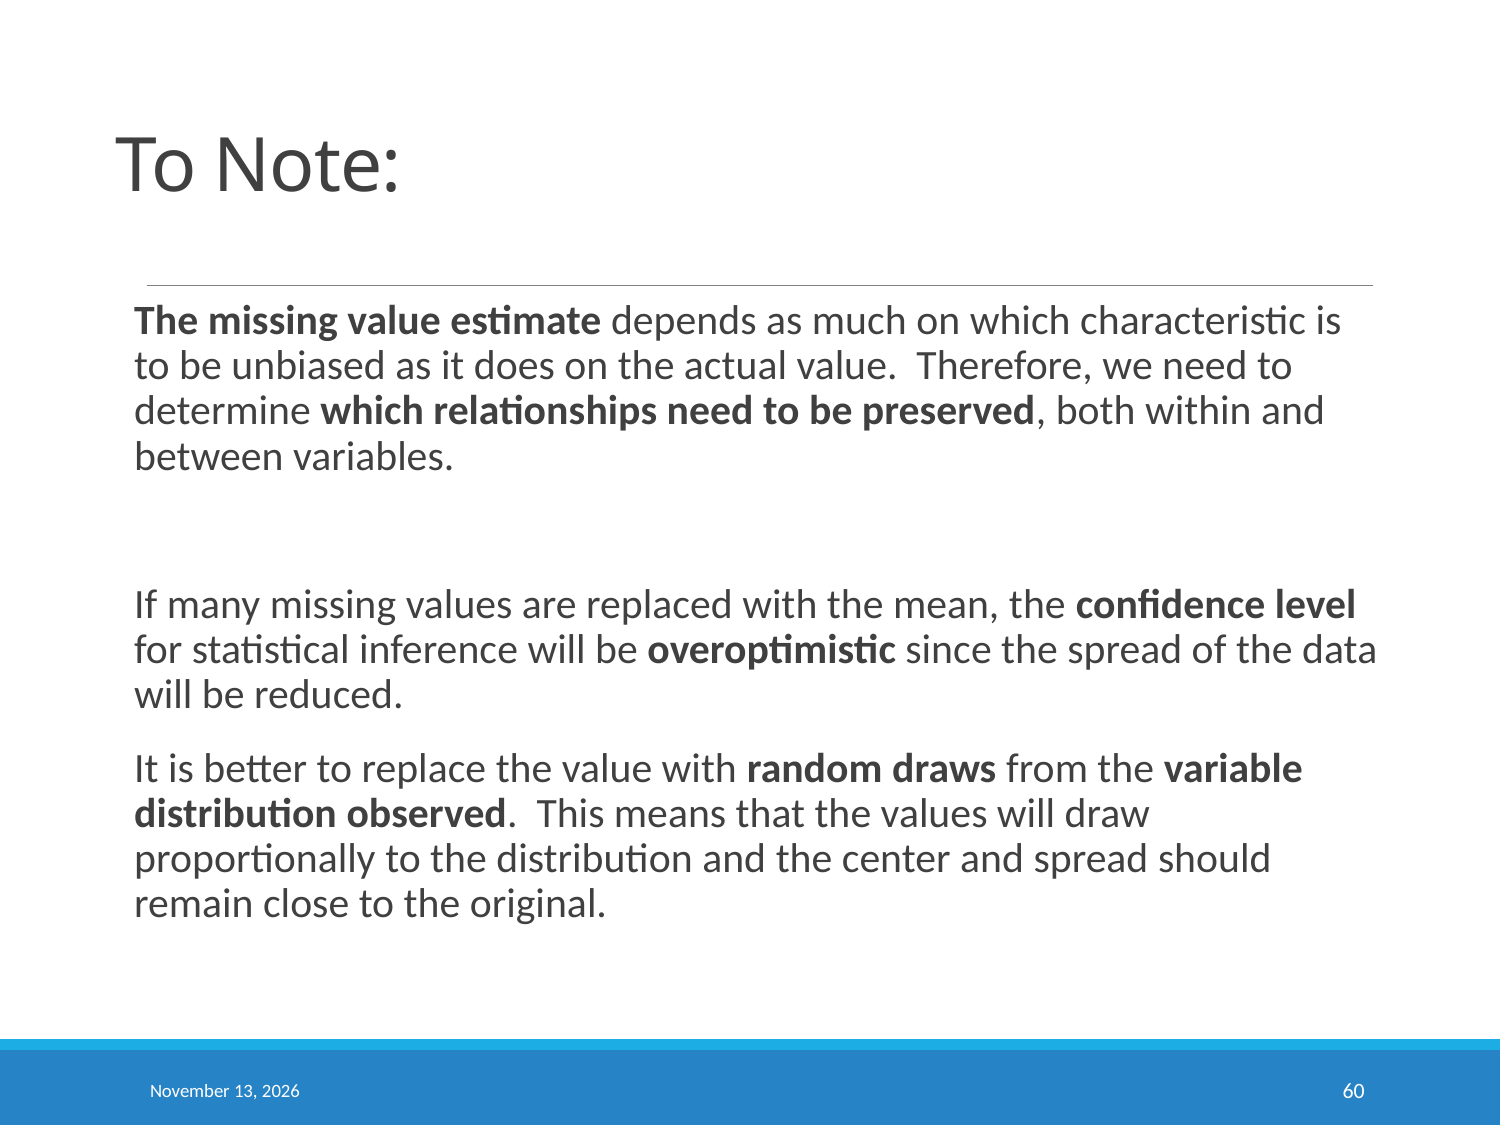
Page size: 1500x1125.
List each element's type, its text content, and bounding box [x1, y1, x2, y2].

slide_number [135, 1059, 440, 1120]
slide_number 60 [1218, 1059, 1380, 1120]
list The missing value estimate depends as much on which characteristic is to be unbiased as it does on the actual value. Therefore, we need to determine which relationships need to be preserved, both within and between variables. If many missing values are replaced with the mean, the confidence level for statistical inference will be overoptimistic since the spread of the data will be reduced. It is better to replace the value with random draws from the variable distribution observed. This means that the values will draw proportionally to the distribution and the center and spread should remain close to the original. [119, 291, 1381, 1033]
title To Note: [100, 122, 1253, 215]
